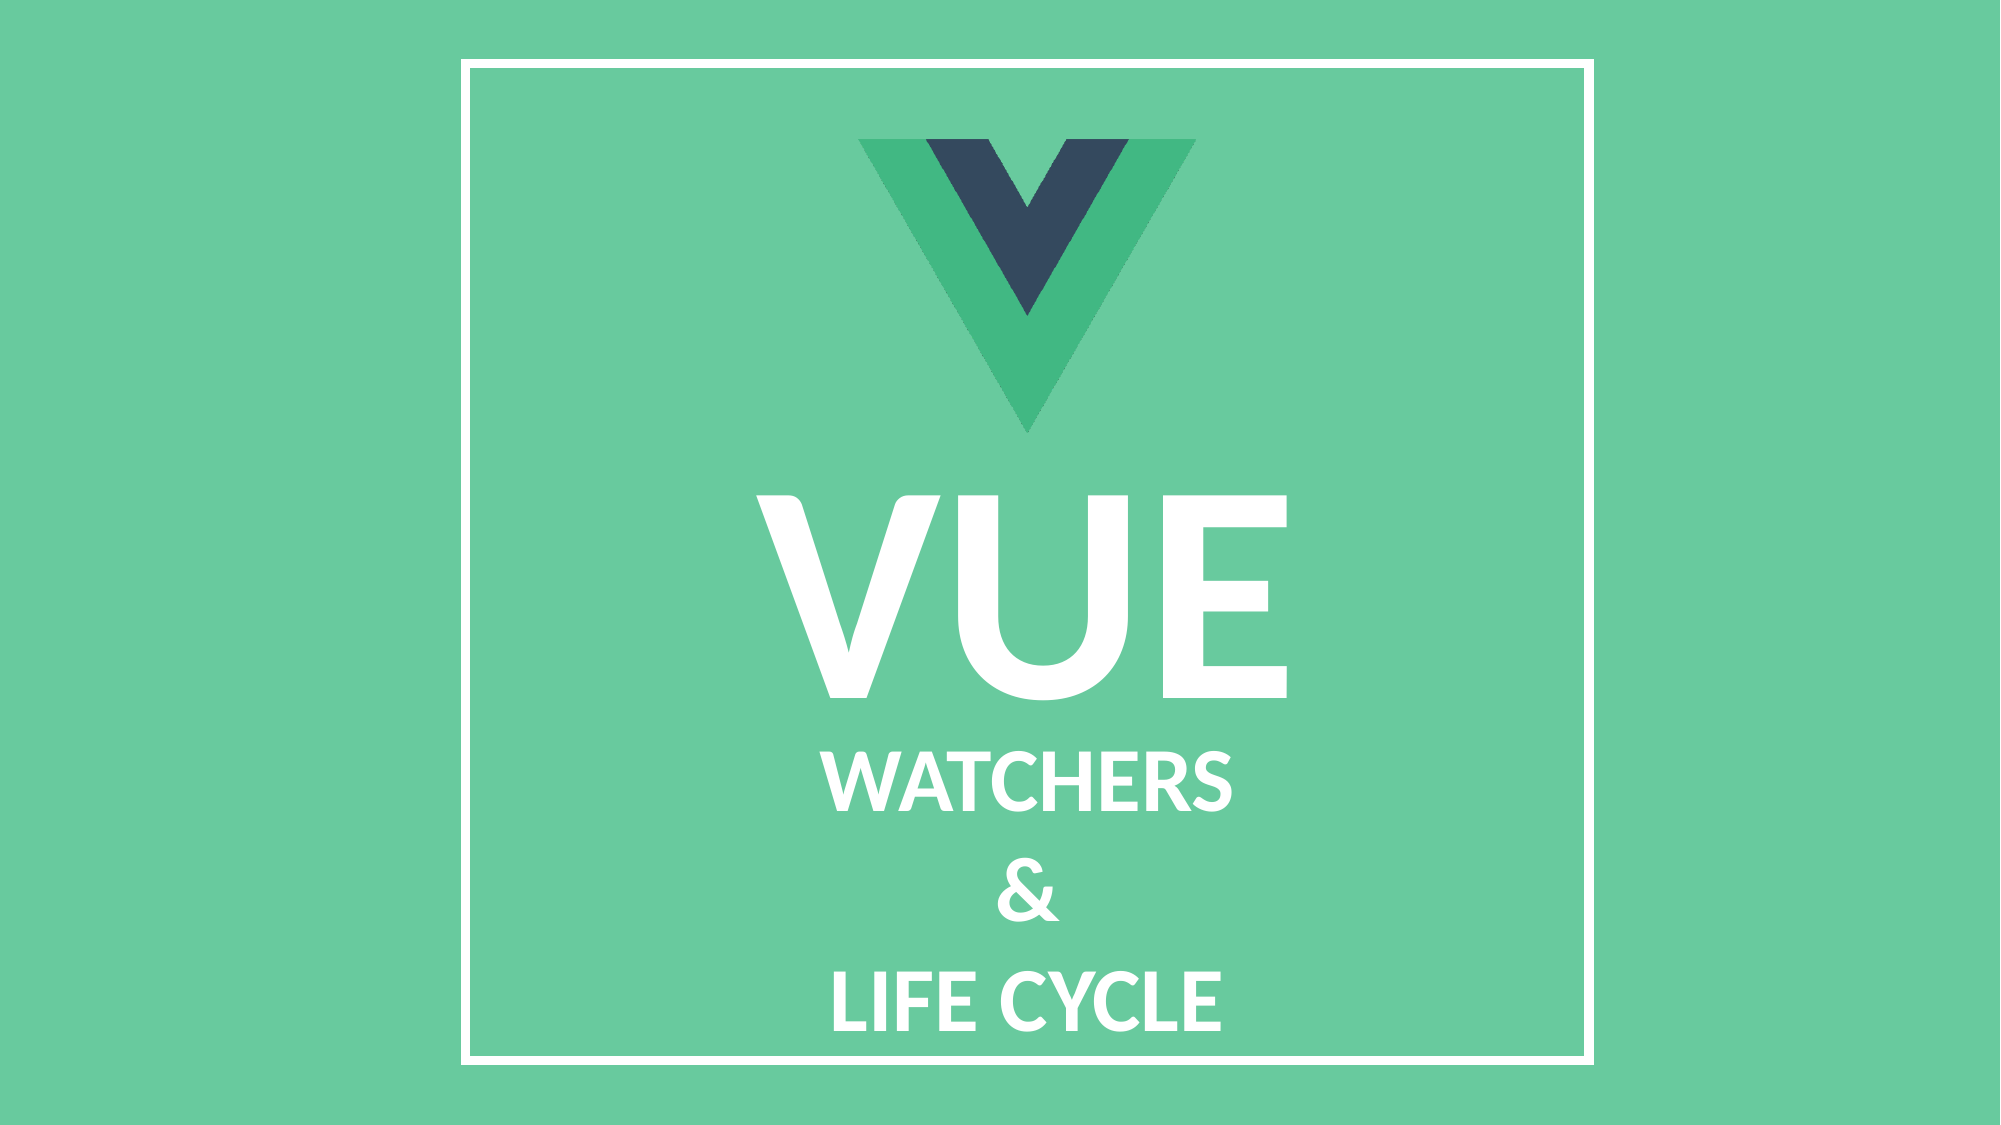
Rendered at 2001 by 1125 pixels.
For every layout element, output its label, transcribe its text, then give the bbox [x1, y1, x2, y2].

text_box WATCHERS & LIFE CYCLE [802, 712, 1253, 1057]
picture [858, 139, 1197, 433]
text_box [465, 63, 1589, 1061]
